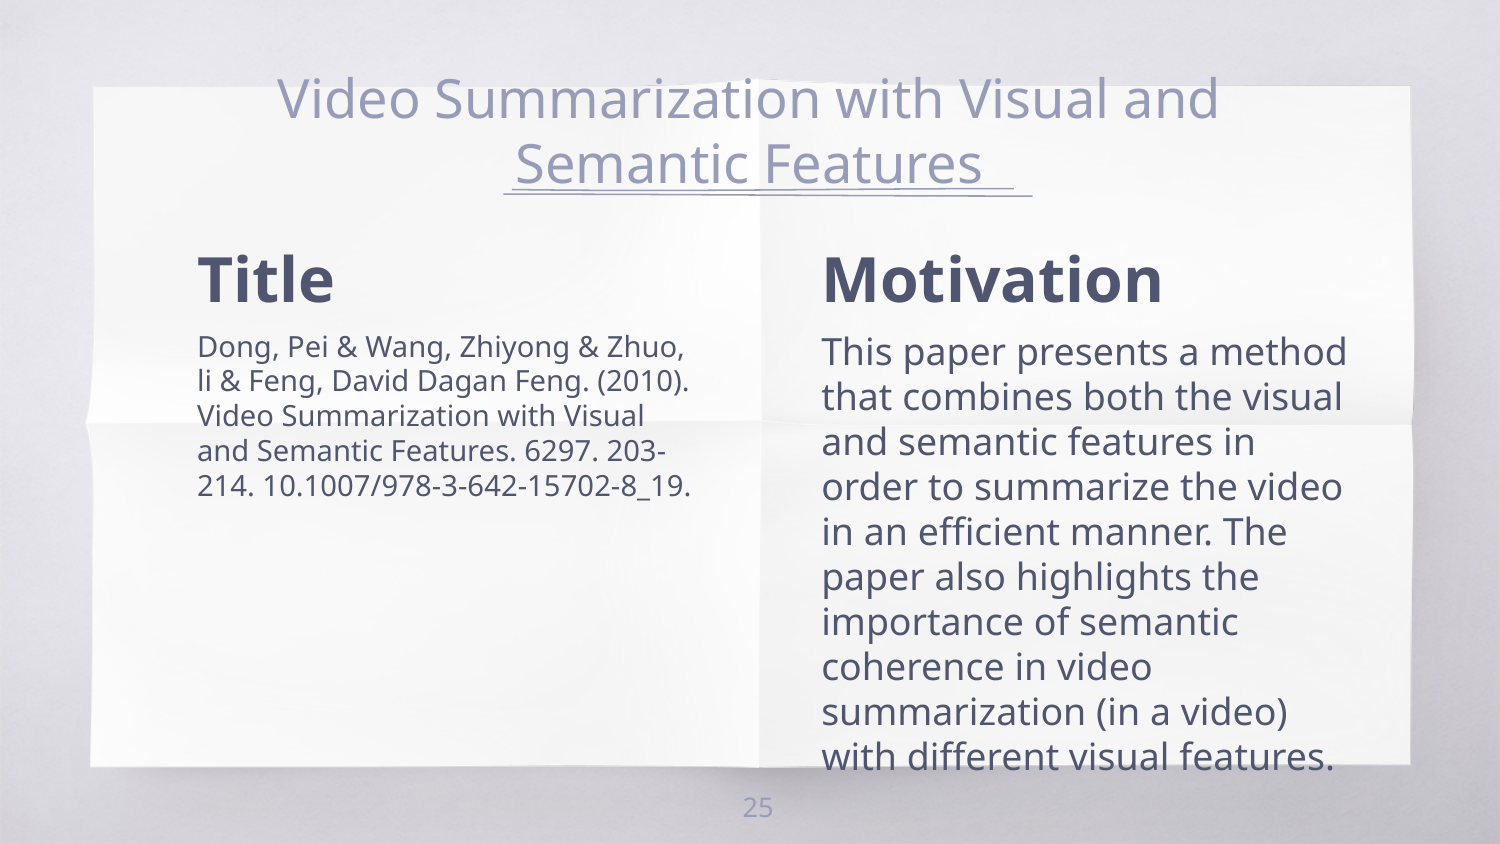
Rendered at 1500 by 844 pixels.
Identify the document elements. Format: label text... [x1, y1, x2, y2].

title Video Summarization with Visual and Semantic Features [168, 97, 1332, 210]
slide_number ‹#› [713, 775, 804, 825]
list Motivation This paper presents a method that combines both the visual and semantic features in order to summarize the video in an efficient manner. The paper also highlights the importance of semantic coherence in video summarization (in a video) with different visual features. [806, 225, 1372, 732]
list Title Dong, Pei & Wang, Zhiyong & Zhuo, li & Feng, David Dagan Feng. (2010). Video Summarization with Visual and Semantic Features. 6297. 203-214. 10.1007/978-3-642-15702-8_19. [182, 225, 718, 732]
picture [0, 0, 1500, 844]
